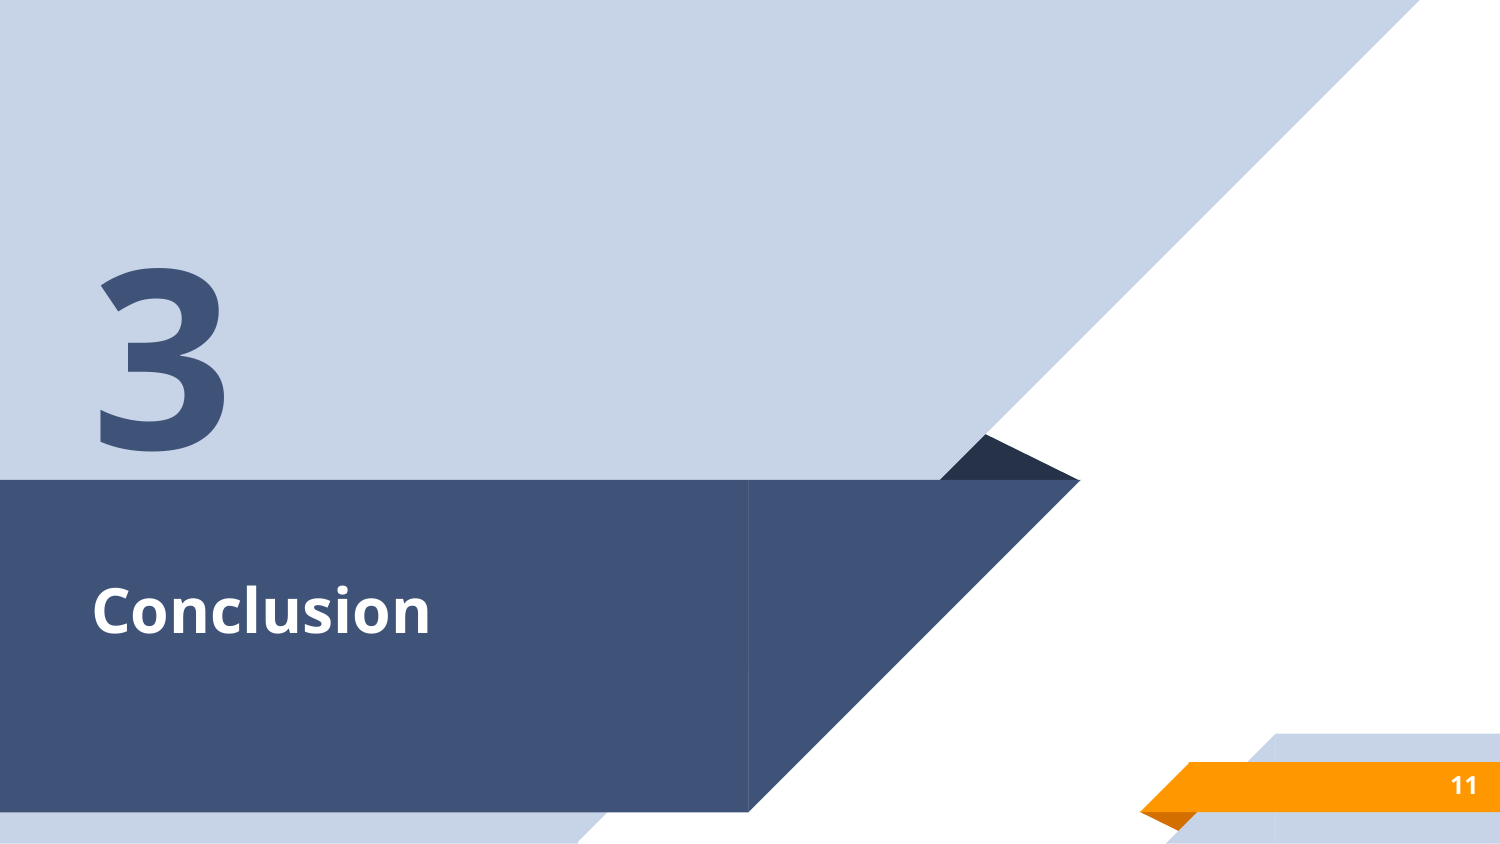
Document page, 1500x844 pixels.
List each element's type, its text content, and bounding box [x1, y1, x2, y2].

slide_number ‹#› [1249, 760, 1494, 813]
text_box 3 [76, 0, 434, 515]
title Conclusion [76, 470, 748, 662]
